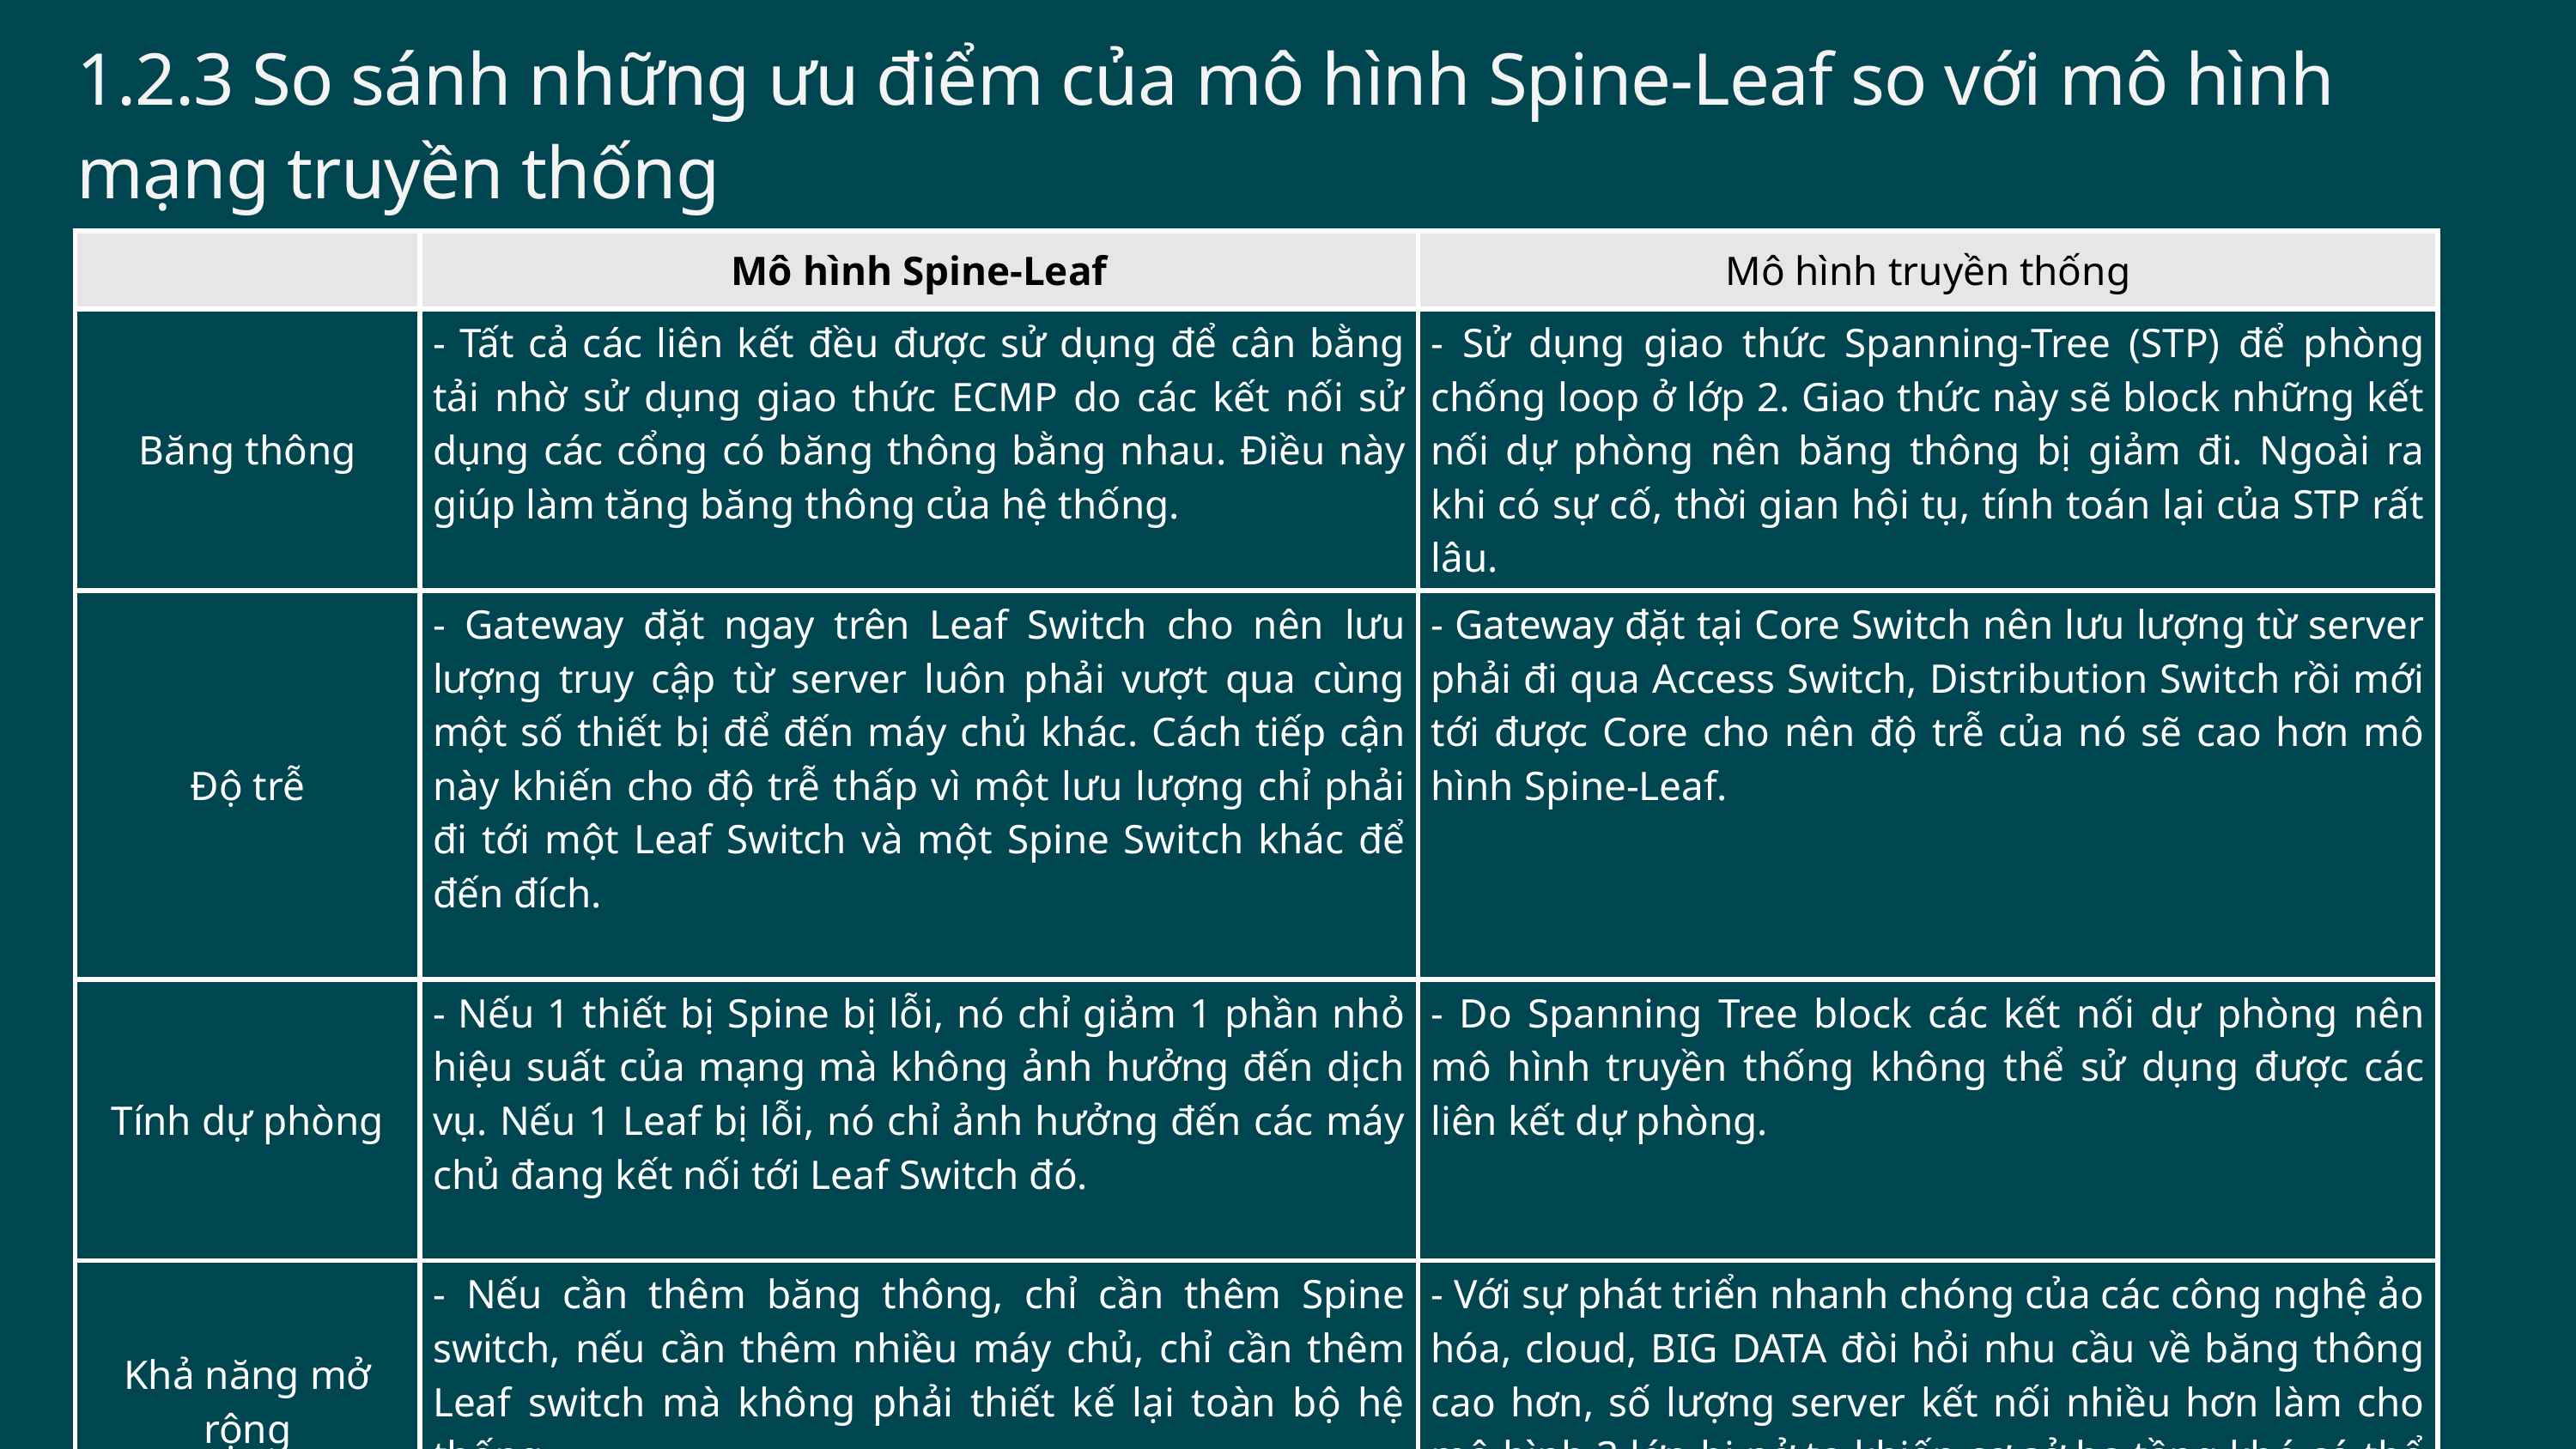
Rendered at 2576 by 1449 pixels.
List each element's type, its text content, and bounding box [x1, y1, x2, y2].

table_cell - Tất cả các liên kết đều được sử dụng để cân bằng tải nhờ sử dụng giao thức ECMP do các kết nối sử dụng các cổng có băng thông bằng nhau. Điều này giúp làm tăng băng thông của hệ thống. [422, 312, 1416, 588]
text_box 1.2.3 So sánh những ưu điểm của mô hình Spine-Leaf so với mô hình mạng truyền thống [76, 27, 2439, 306]
table_cell - Sử dụng giao thức Spanning-Tree (STP) để phòng chống loop ở lớp 2. Giao thức này sẽ block những kết nối dự phòng nên băng thông bị giảm đi. Ngoài ra khi có sự cố, thời gian hội tụ, tính toán lại của STP rất lâu. [1420, 312, 2435, 588]
table_cell - Do Spanning Tree block các kết nối dự phòng nên mô hình truyền thống không thể sử dụng được các liên kết dự phòng. [1420, 982, 2435, 1258]
table_cell Tính dự phòng [77, 982, 417, 1258]
table_cell Băng thông [77, 312, 417, 588]
table_cell - Gateway đặt tại Core Switch nên lưu lượng từ server phải đi qua Access Switch, Distribution Switch rồi mới tới được Core cho nên độ trễ của nó sẽ cao hơn mô hình Spine-Leaf. [1420, 593, 2435, 977]
table_cell Khả năng mở rộng [77, 1263, 417, 1449]
table_cell - Nếu 1 thiết bị Spine bị lỗi, nó chỉ giảm 1 phần nhỏ hiệu suất của mạng mà không ảnh hưởng đến dịch vụ. Nếu 1 Leaf bị lỗi, nó chỉ ảnh hưởng đến các máy chủ đang kết nối tới Leaf Switch đó. [422, 982, 1416, 1258]
table_cell - Nếu cần thêm băng thông, chỉ cần thêm Spine switch, nếu cần thêm nhiều máy chủ, chỉ cần thêm Leaf switch mà không phải thiết kế lại toàn bộ hệ thống. [422, 1263, 1416, 1449]
table_cell - Gateway đặt ngay trên Leaf Switch cho nên lưu lượng truy cập từ server luôn phải vượt qua cùng một số thiết bị để đến máy chủ khác. Cách tiếp cận này khiến cho độ trễ thấp vì một lưu lượng chỉ phải đi tới một Leaf Switch và một Spine Switch khác để đến đích. [422, 593, 1416, 977]
table_cell Độ trễ [77, 593, 417, 977]
table_cell - Với sự phát triển nhanh chóng của các công nghệ ảo hóa, cloud, BIG DATA đòi hỏi nhu cầu về băng thông cao hơn, số lượng server kết nối nhiều hơn làm cho mô hình 3 lớp bị nở to khiến cơ sở hạ tầng khó có thể đáp ứng được. [1420, 1263, 2435, 1449]
